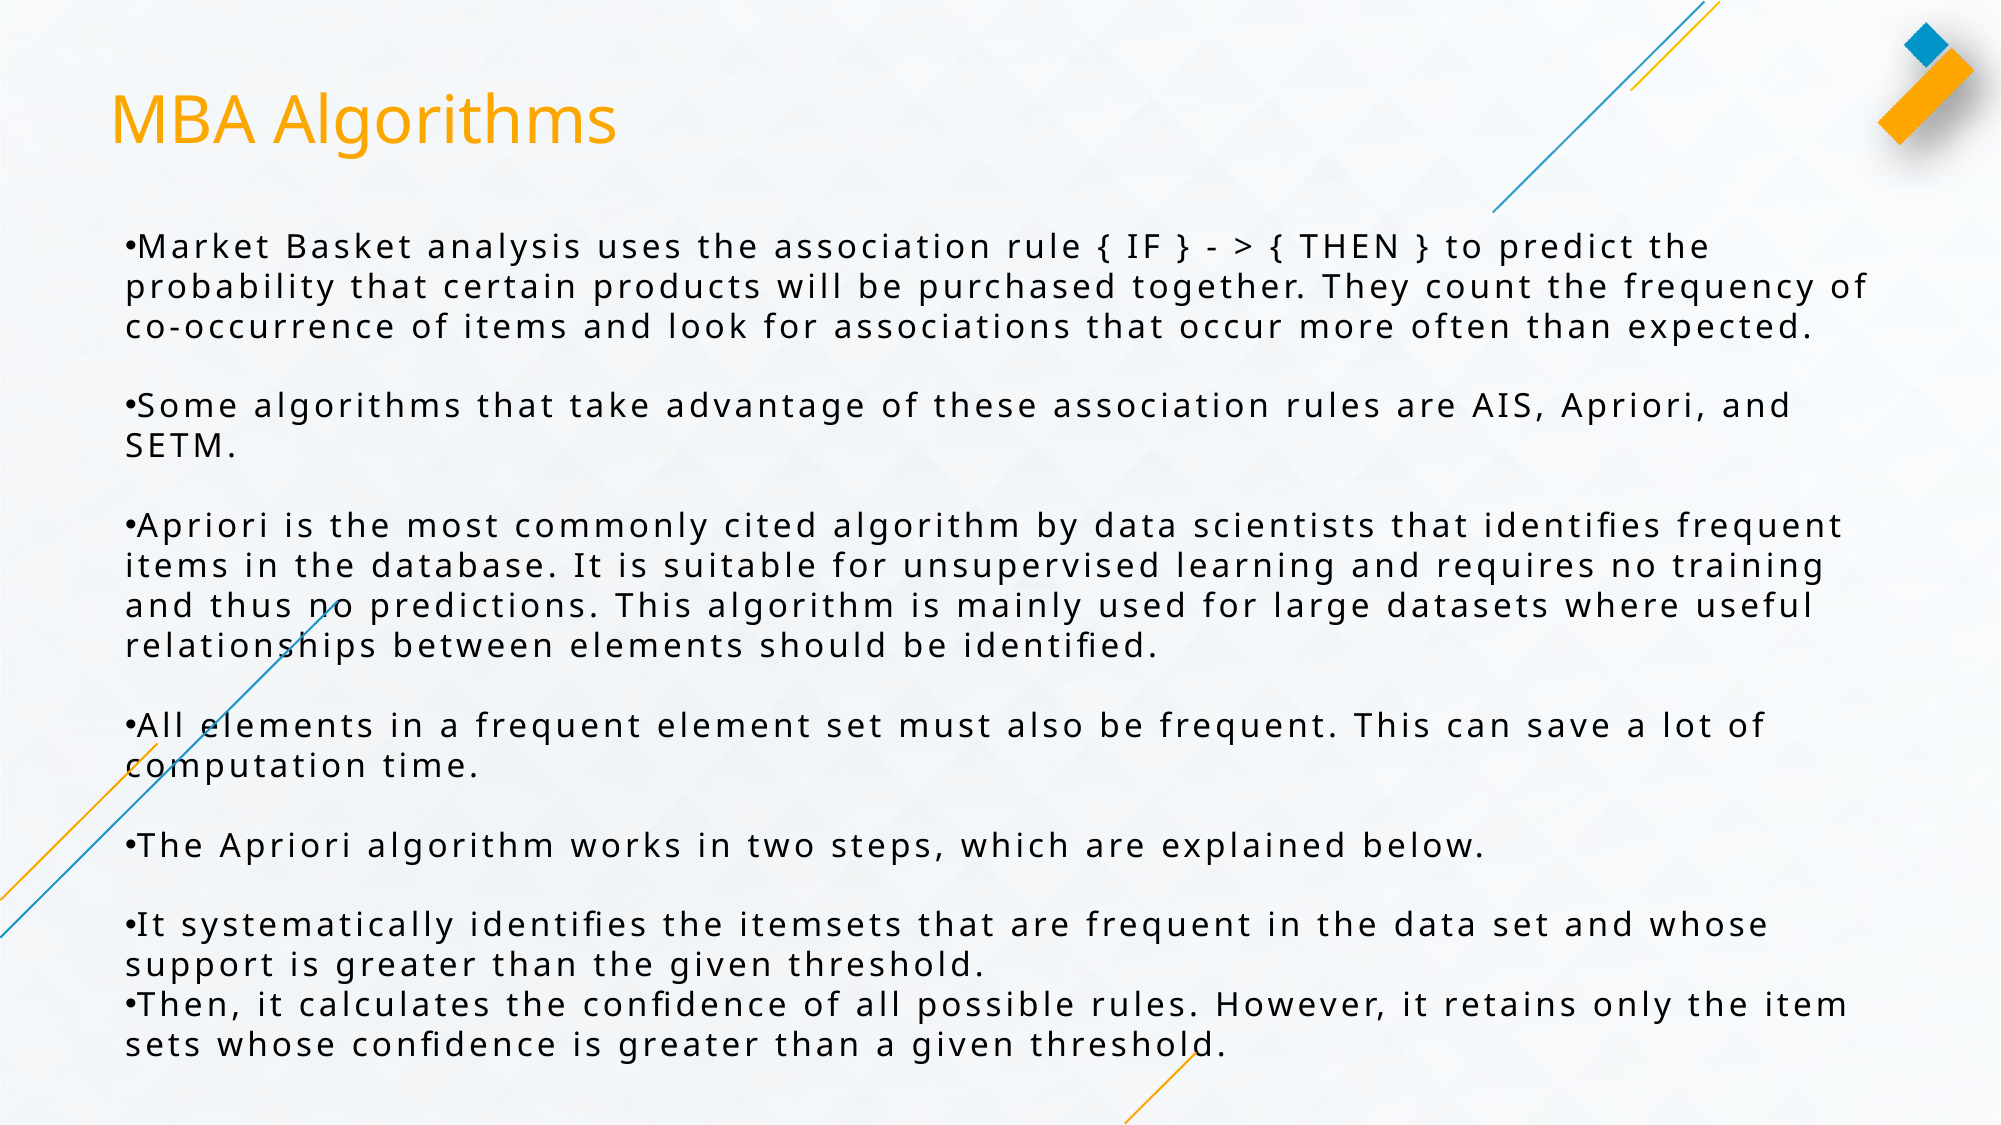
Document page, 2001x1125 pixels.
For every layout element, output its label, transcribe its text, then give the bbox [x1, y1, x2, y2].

picture [1873, 22, 1980, 149]
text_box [0, 1, 1720, 1124]
text_box Market Basket analysis uses the association rule { IF } - > { THEN } to predict the probability that certain products will be purchased together. They count the frequency of co-occurrence of items and look for associations that occur more often than expected. Some algorithms that take advantage of these association rules are AIS, Apriori, and SETM. Apriori is the most commonly cited algorithm by data scientists that identifies frequent items in the database. It is suitable for unsupervised learning and requires no training and thus no predictions. This algorithm is mainly used for large datasets where useful relationships between elements should be identified. All elements in a frequent element set must also be frequent. This can save a lot of computation time. The Apriori algorithm works in two steps, which are explained below. It systematically identifies the itemsets that are frequent in the data set and whose support is greater than the given threshold. Then, it calculates the confidence of all possible rules. However, it retains only the item sets whose confidence is greater than a given threshold. [1720, 224, 1910, 1064]
